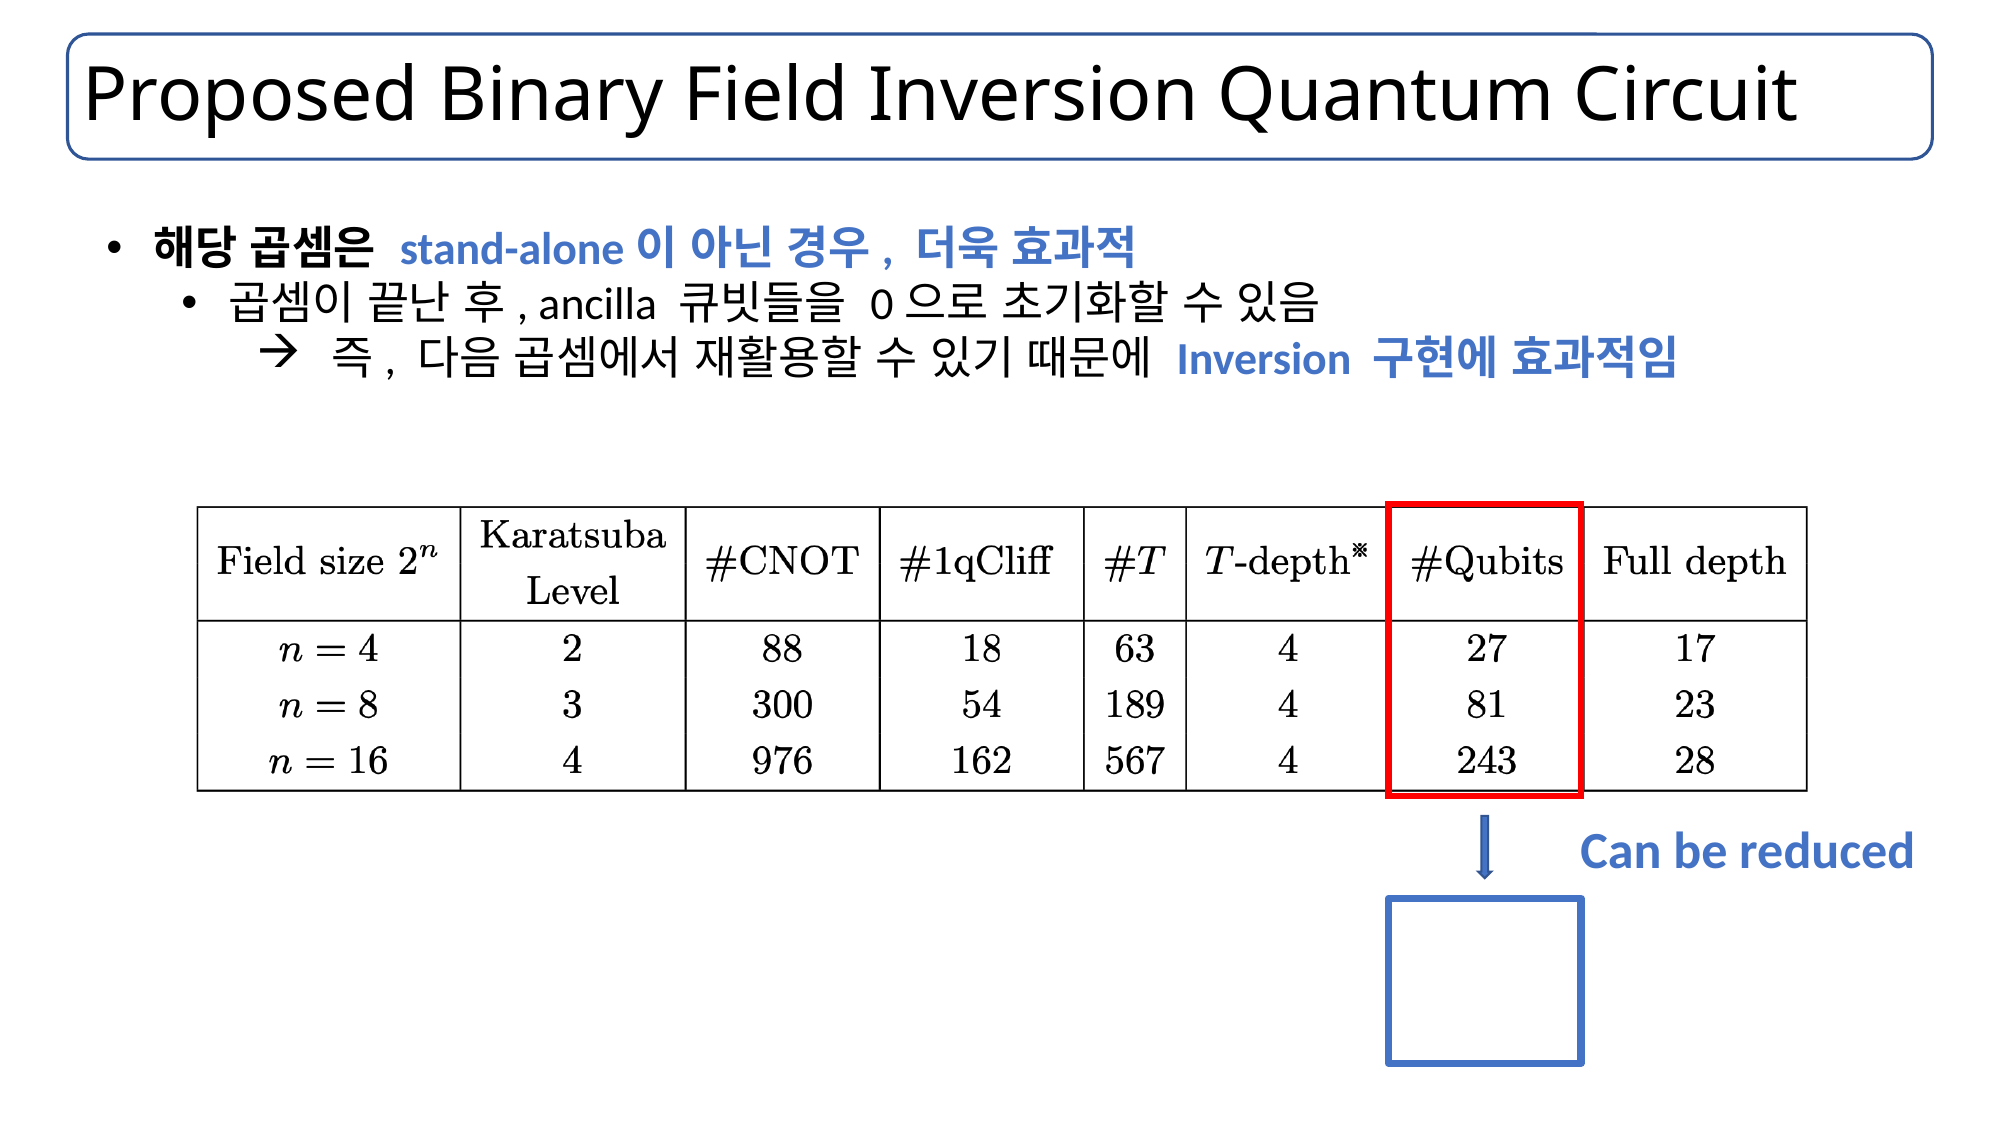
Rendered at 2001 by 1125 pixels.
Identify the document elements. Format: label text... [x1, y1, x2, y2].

text_box [1475, 856, 1494, 880]
text_box Can be reduced [1565, 809, 1931, 887]
text_box 해당 곱셈은 stand-alone이 아닌 경우, 더욱 효과적 곱셈이 끝난 후, ancilla 큐빗들을 0으로 초기화할 수 있음 즉, 다음 곱셈에서 재활용할 수 있기 때문에 Inversion 구현에 효과적임 [91, 211, 1695, 392]
picture [173, 433, 1827, 856]
title Proposed Binary Field Inversion Quantum Circuit [67, 34, 1933, 160]
